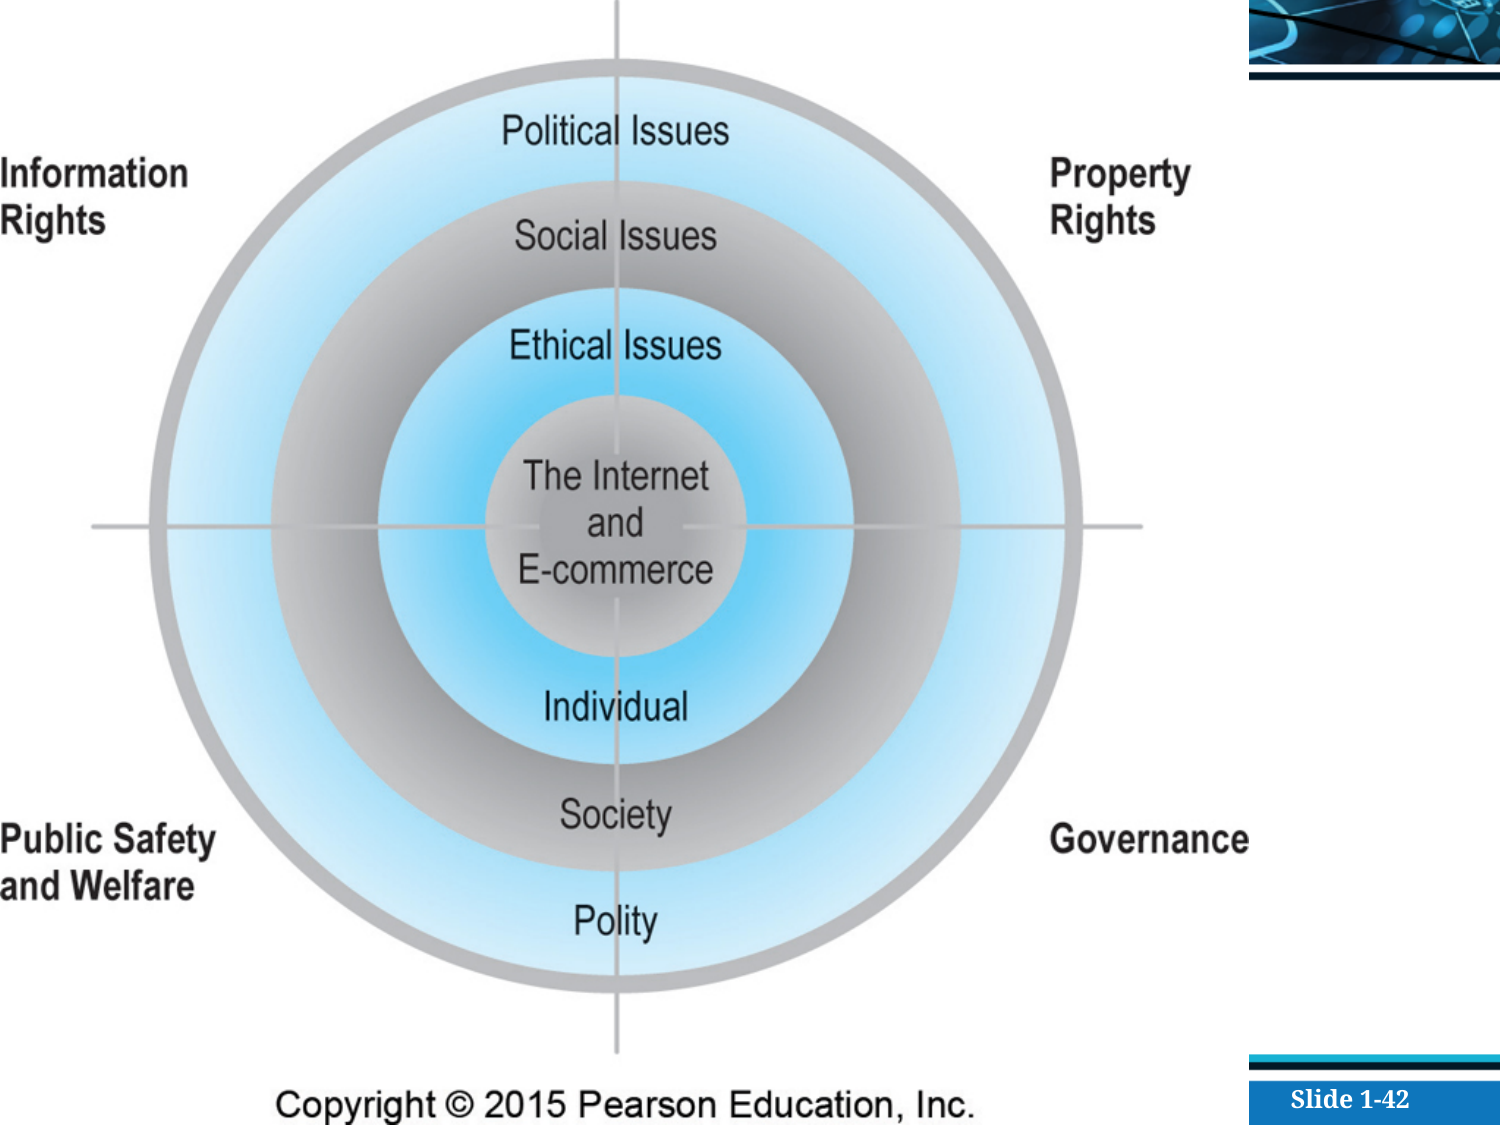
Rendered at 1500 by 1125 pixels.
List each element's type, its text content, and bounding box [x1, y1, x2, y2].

picture [0, 0, 1500, 1125]
slide_number Slide 1-42 [1253, 1049, 1426, 1125]
